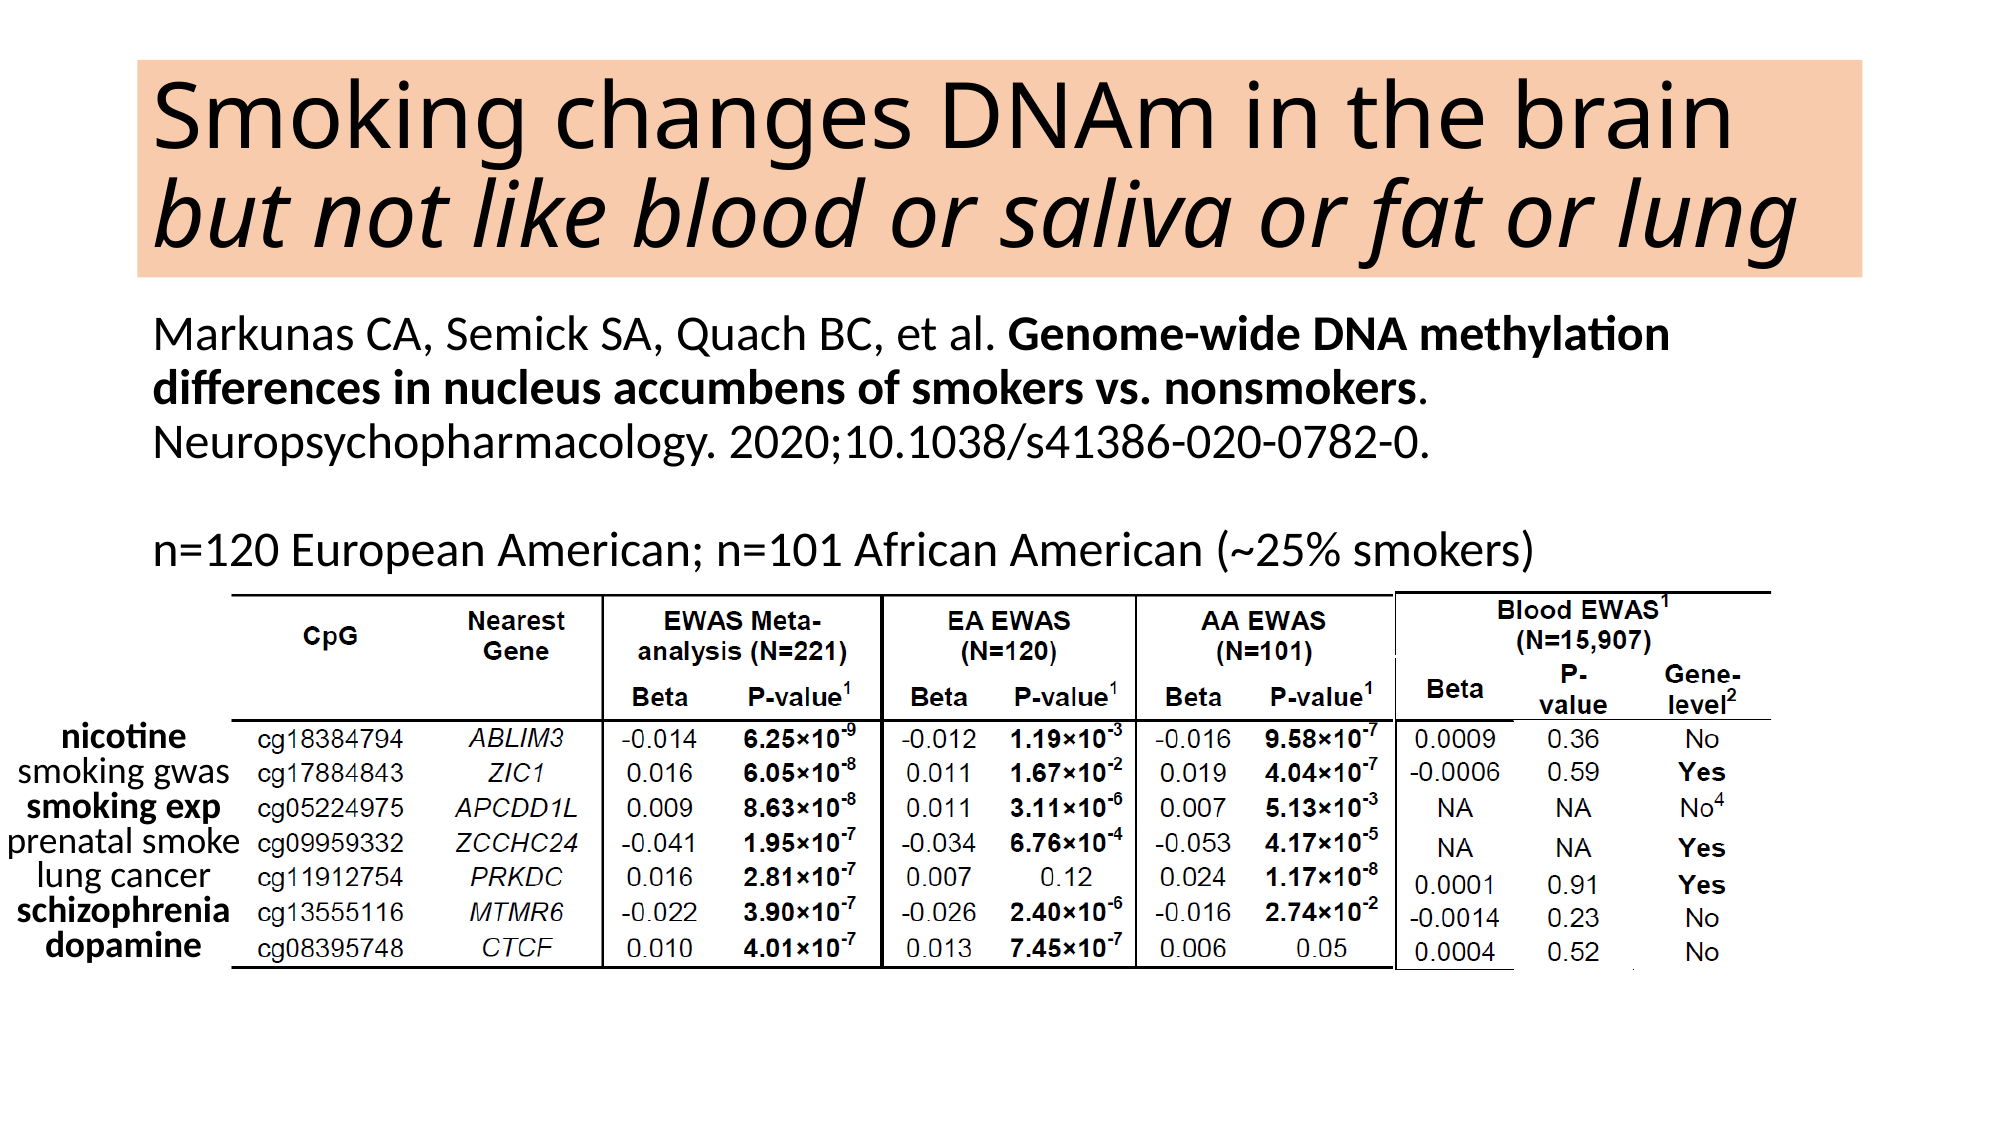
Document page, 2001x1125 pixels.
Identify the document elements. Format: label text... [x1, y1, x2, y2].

list Markunas CA, Semick SA, Quach BC, et al. Genome-wide DNA methylation differences in nucleus accumbens of smokers vs. nonsmokers. Neuropsychopharmacology. 2020;10.1038/s41386-020-0782-0. n=120 European American; n=101 African American (~25% smokers) [137, 299, 1863, 1014]
text_box schizophrenia [1, 877, 211, 938]
text_box smoking gwas [2, 738, 211, 799]
title Smoking changes DNAm in the brain but not like blood or saliva or fat or lung [137, 59, 1863, 278]
text_box dopamine [30, 912, 211, 973]
text_box nicotine [46, 703, 202, 738]
text_box lung cancer [21, 869, 211, 903]
text_box prenatal smoke [0, 808, 211, 869]
text_box smoking exp [11, 773, 211, 808]
picture [211, 591, 1772, 973]
